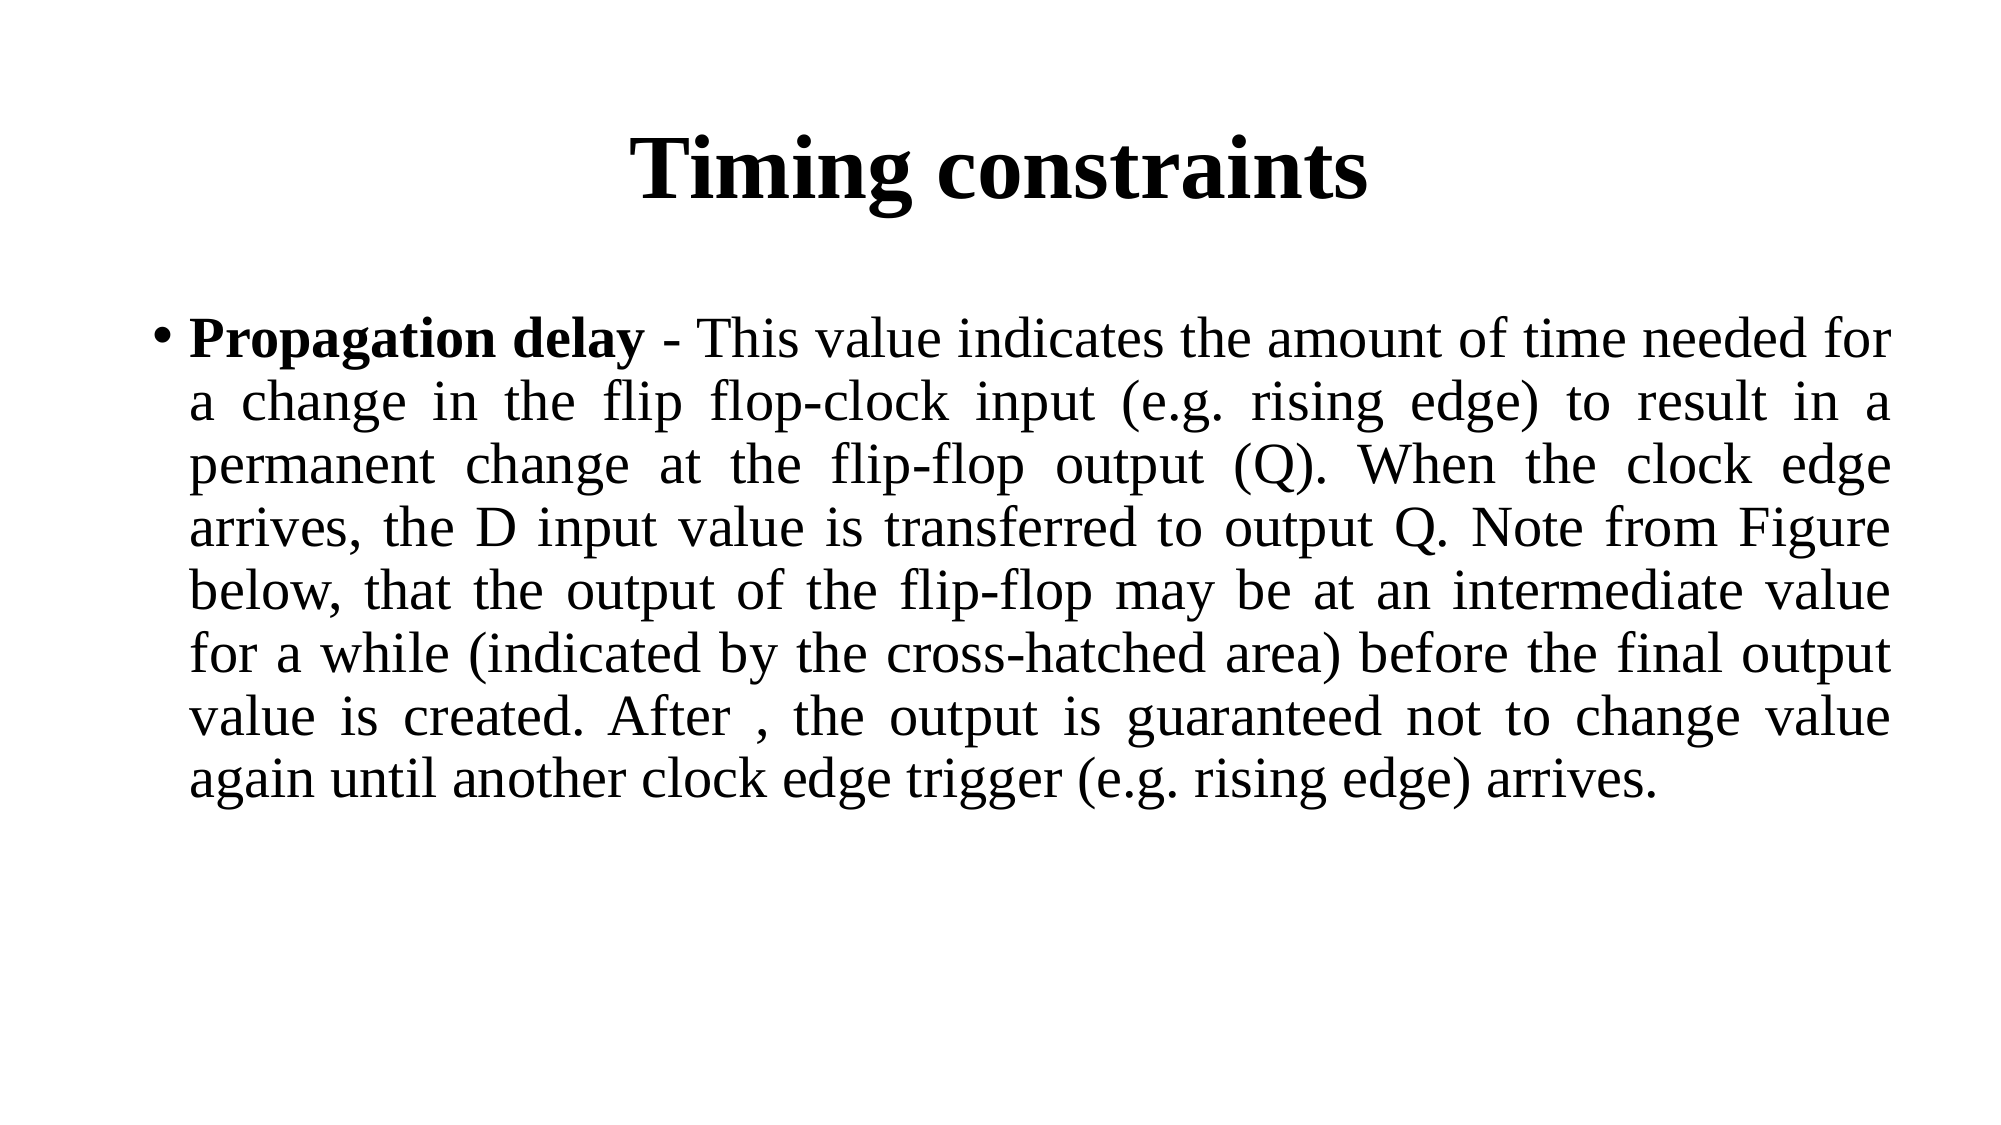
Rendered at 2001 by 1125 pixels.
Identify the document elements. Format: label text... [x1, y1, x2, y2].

title Timing constraints [137, 59, 1863, 278]
